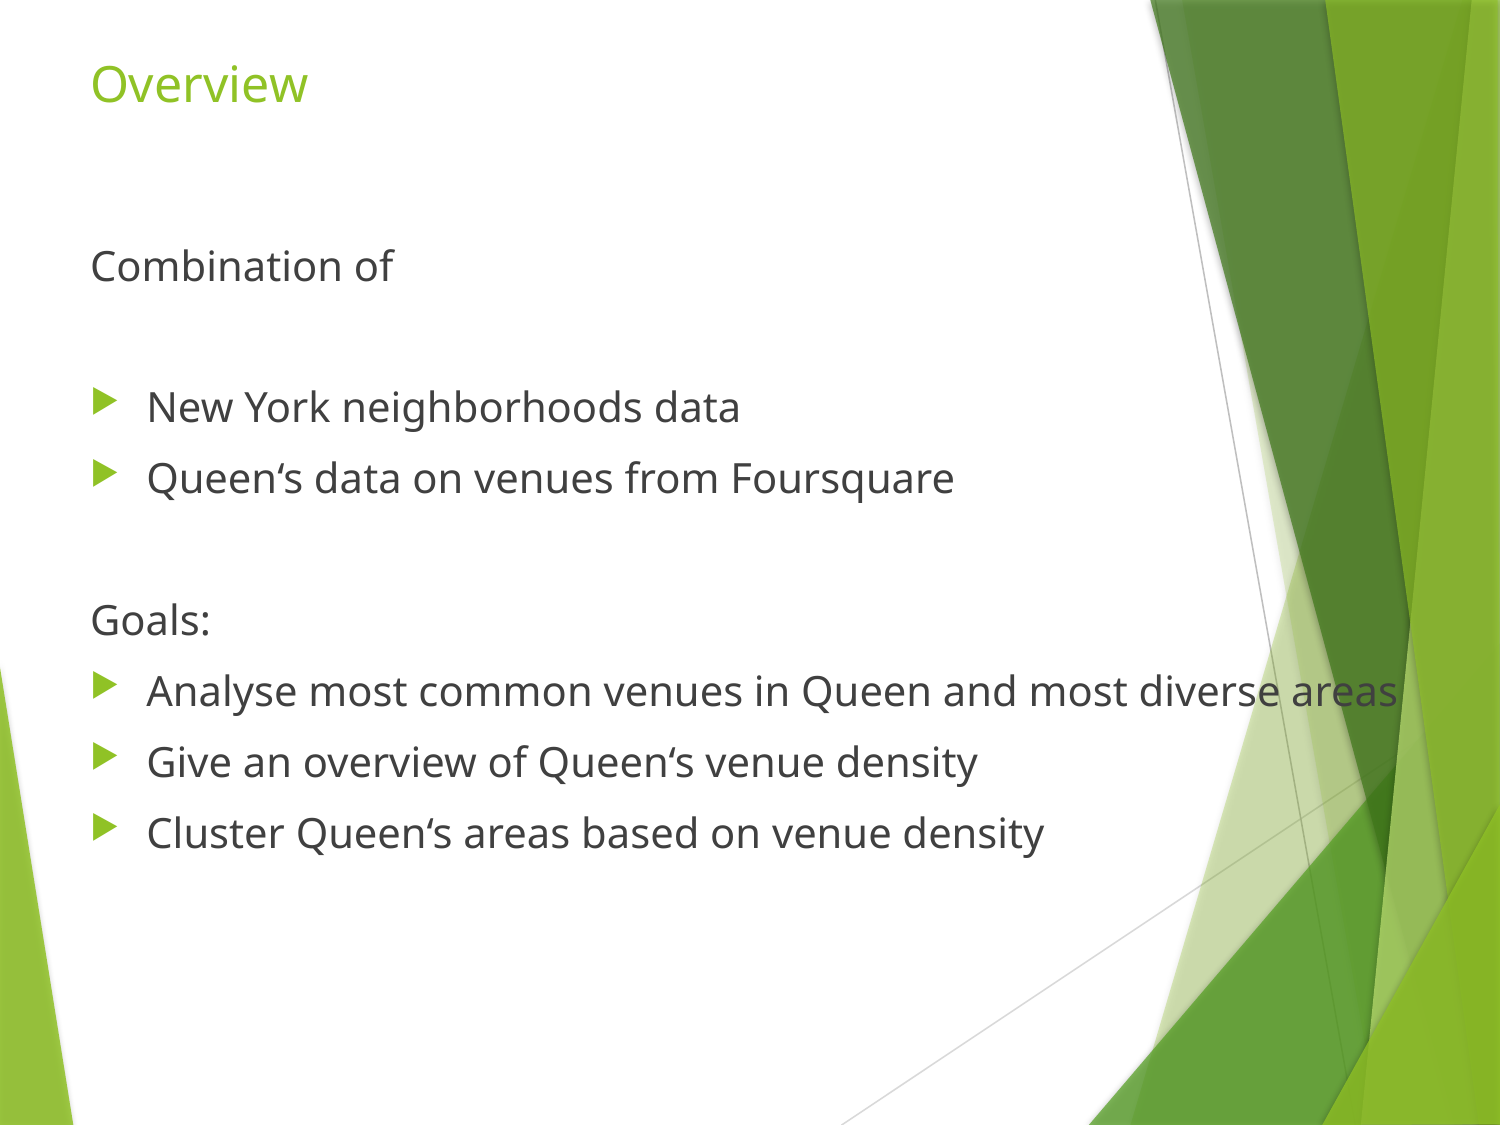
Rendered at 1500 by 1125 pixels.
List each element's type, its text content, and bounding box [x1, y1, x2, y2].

list Combination of New York neighborhoods data Queen‘s data on venues from Foursquare Goals: Analyse most common venues in Queen and most diverse areas Give an overview of Queen‘s venue density Cluster Queen‘s areas based on venue density [75, 231, 1425, 1005]
title Overview [75, 45, 1425, 161]
